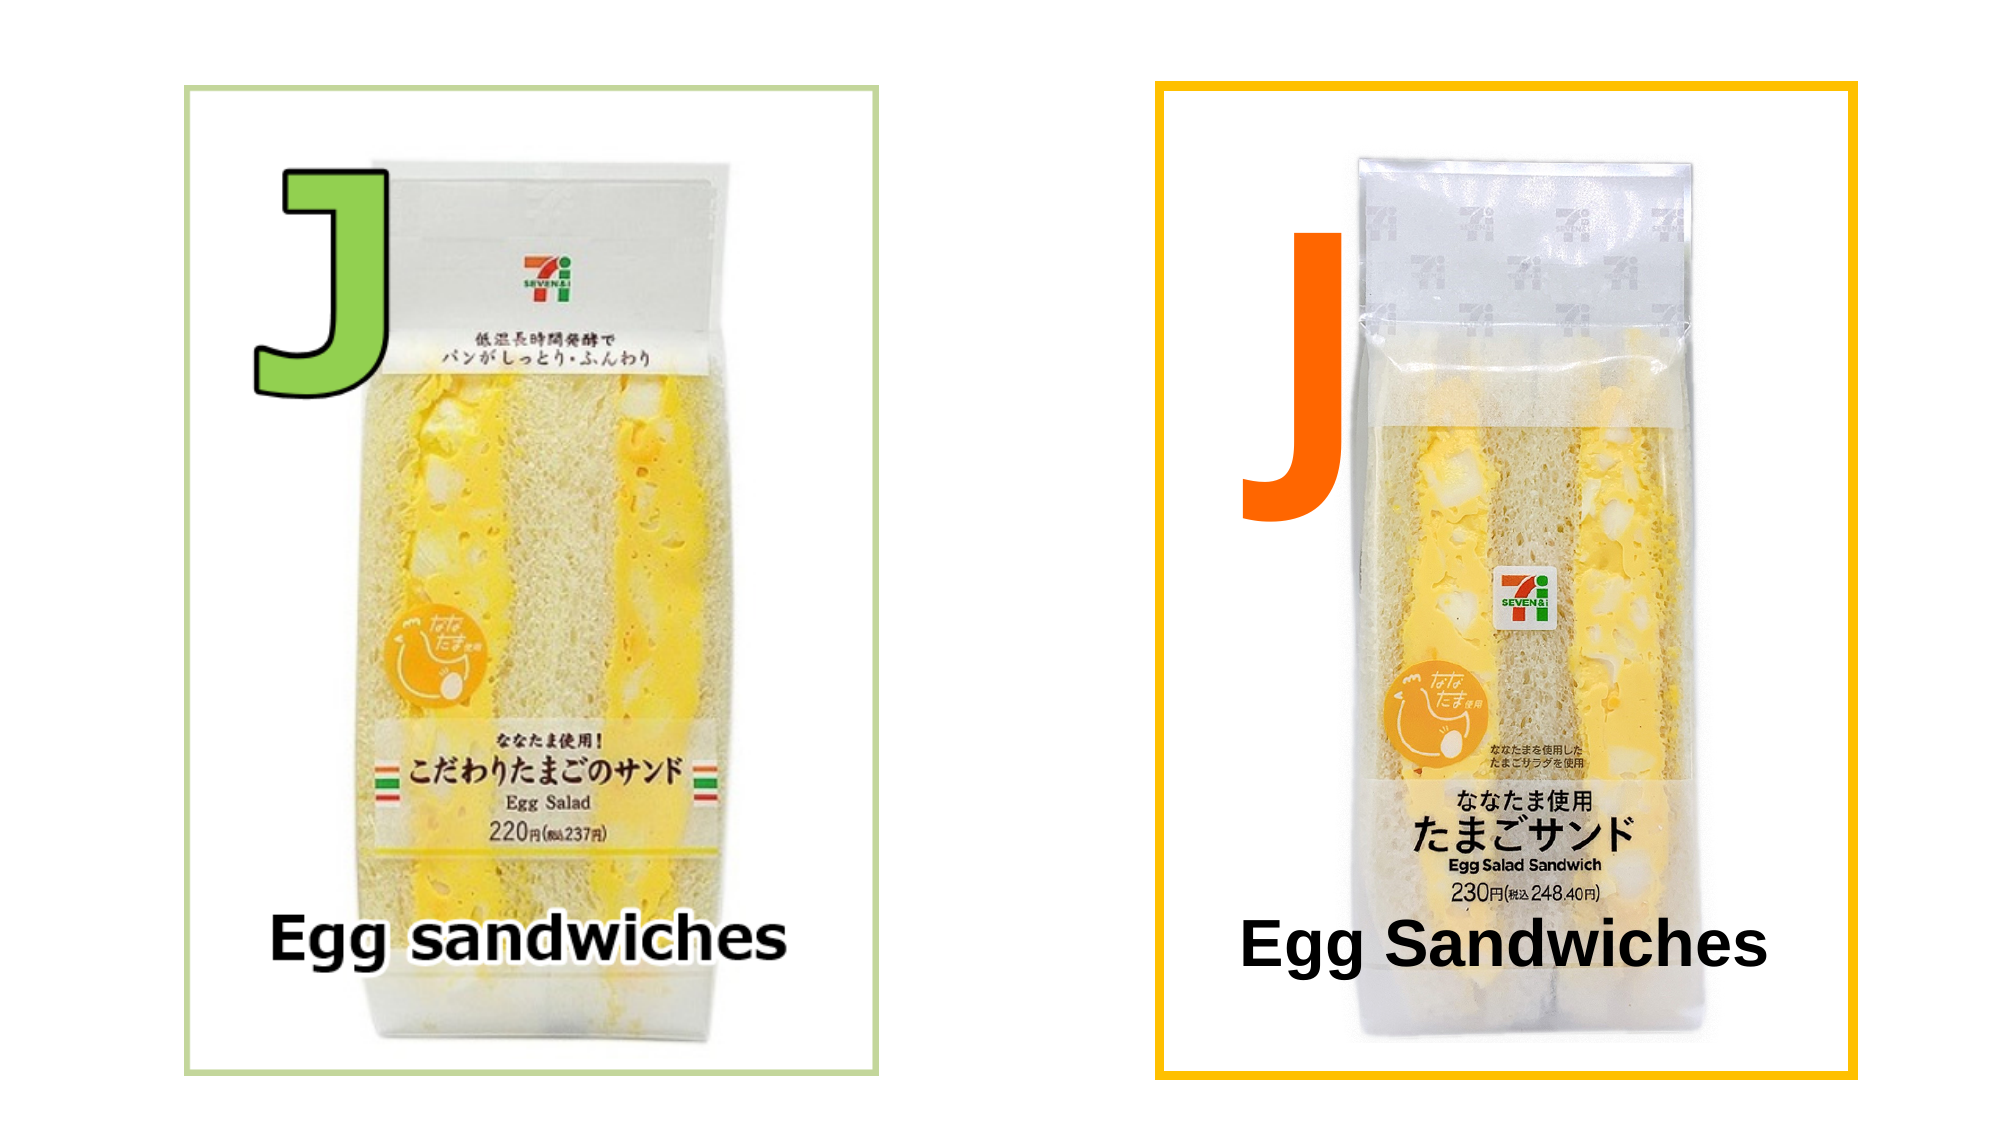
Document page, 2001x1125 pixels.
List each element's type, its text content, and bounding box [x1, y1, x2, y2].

text_box J [1176, 136, 1460, 527]
text_box Egg Sandwiches [1740, 892, 1820, 987]
text_box [1158, 85, 1854, 1076]
text_box Egg Sandwiches [1190, 892, 1304, 987]
picture [184, 85, 879, 1076]
picture [1304, 145, 1740, 1043]
